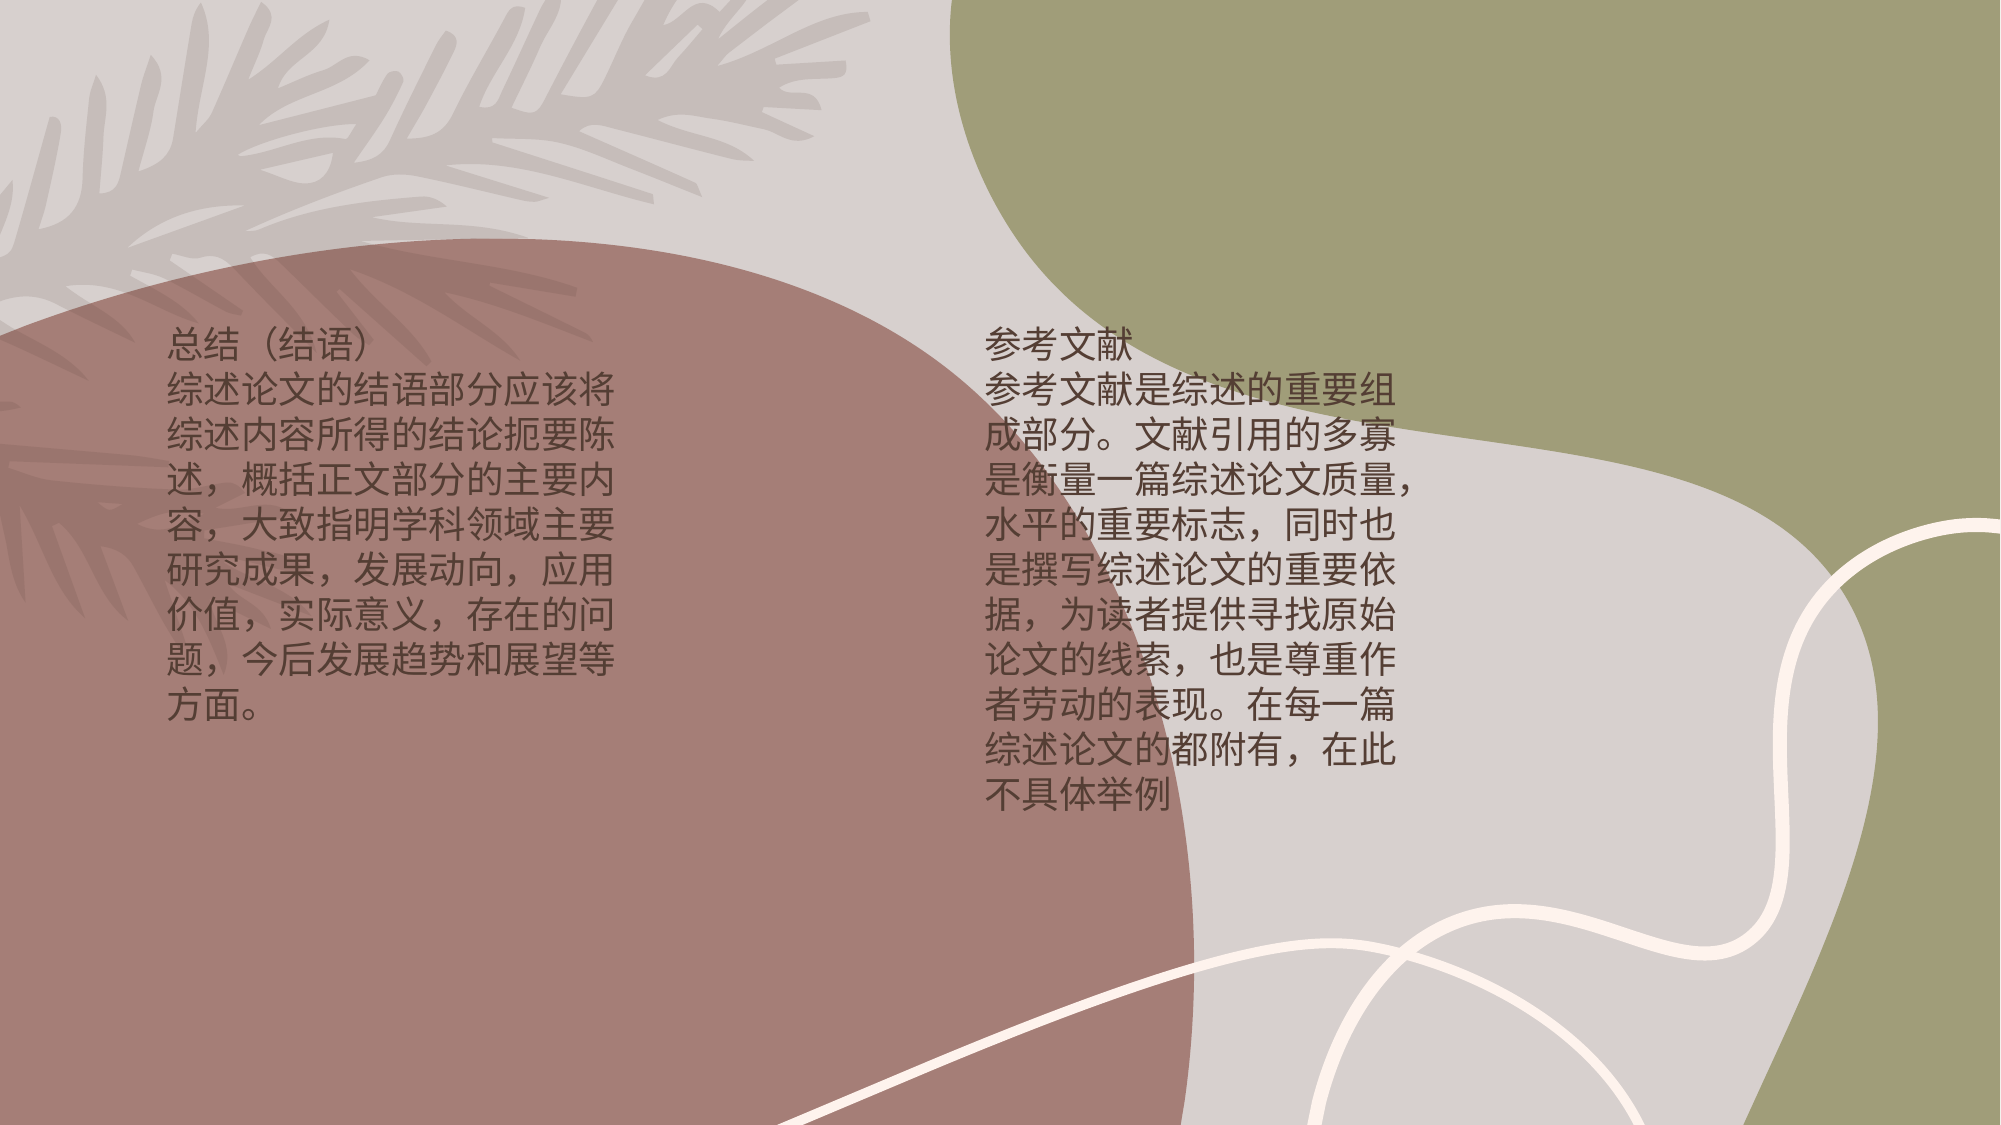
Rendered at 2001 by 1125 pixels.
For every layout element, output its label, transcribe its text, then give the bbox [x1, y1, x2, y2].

text_box 参考文献 参考文献是综述的重要组成部分。文献引用的多寡是衡量一篇综述论文质量，水平的重要标志，同时也是撰写综述论文的重要依据，为读者提供寻找原始论文的线索，也是尊重作者劳动的表现。在每一篇综述论文的都附有，在此不具体举例 [969, 313, 1434, 823]
text_box 总结（结语） 综述论文的结语部分应该将综述内容所得的结论扼要陈述，概括正文部分的主要内容，大致指明学科领域主要研究成果，发展动向，应用价值，实际意义，存在的问题，今后发展趋势和展望等方面。 [151, 313, 639, 733]
